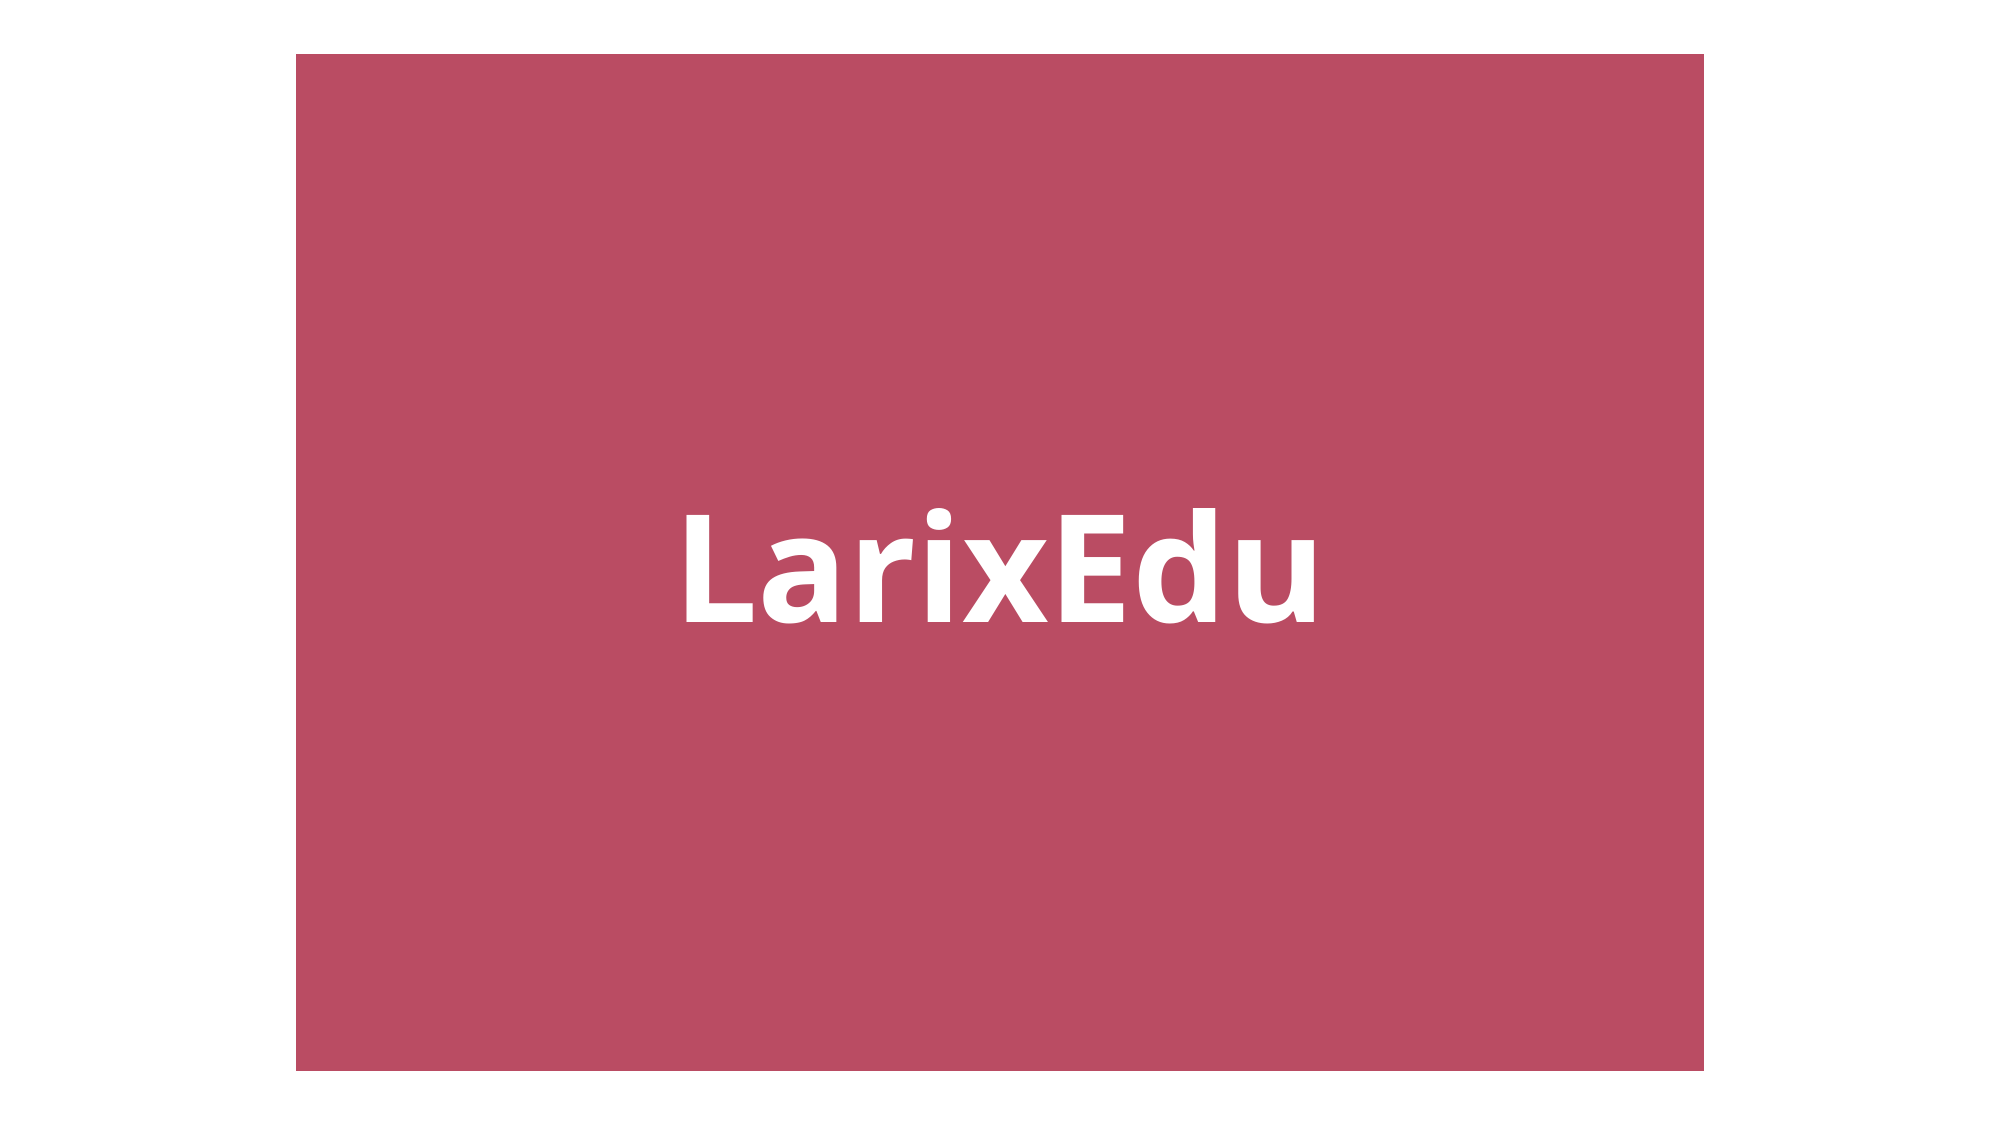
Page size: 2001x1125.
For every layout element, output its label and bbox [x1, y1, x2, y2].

text_box [296, 54, 1704, 1071]
